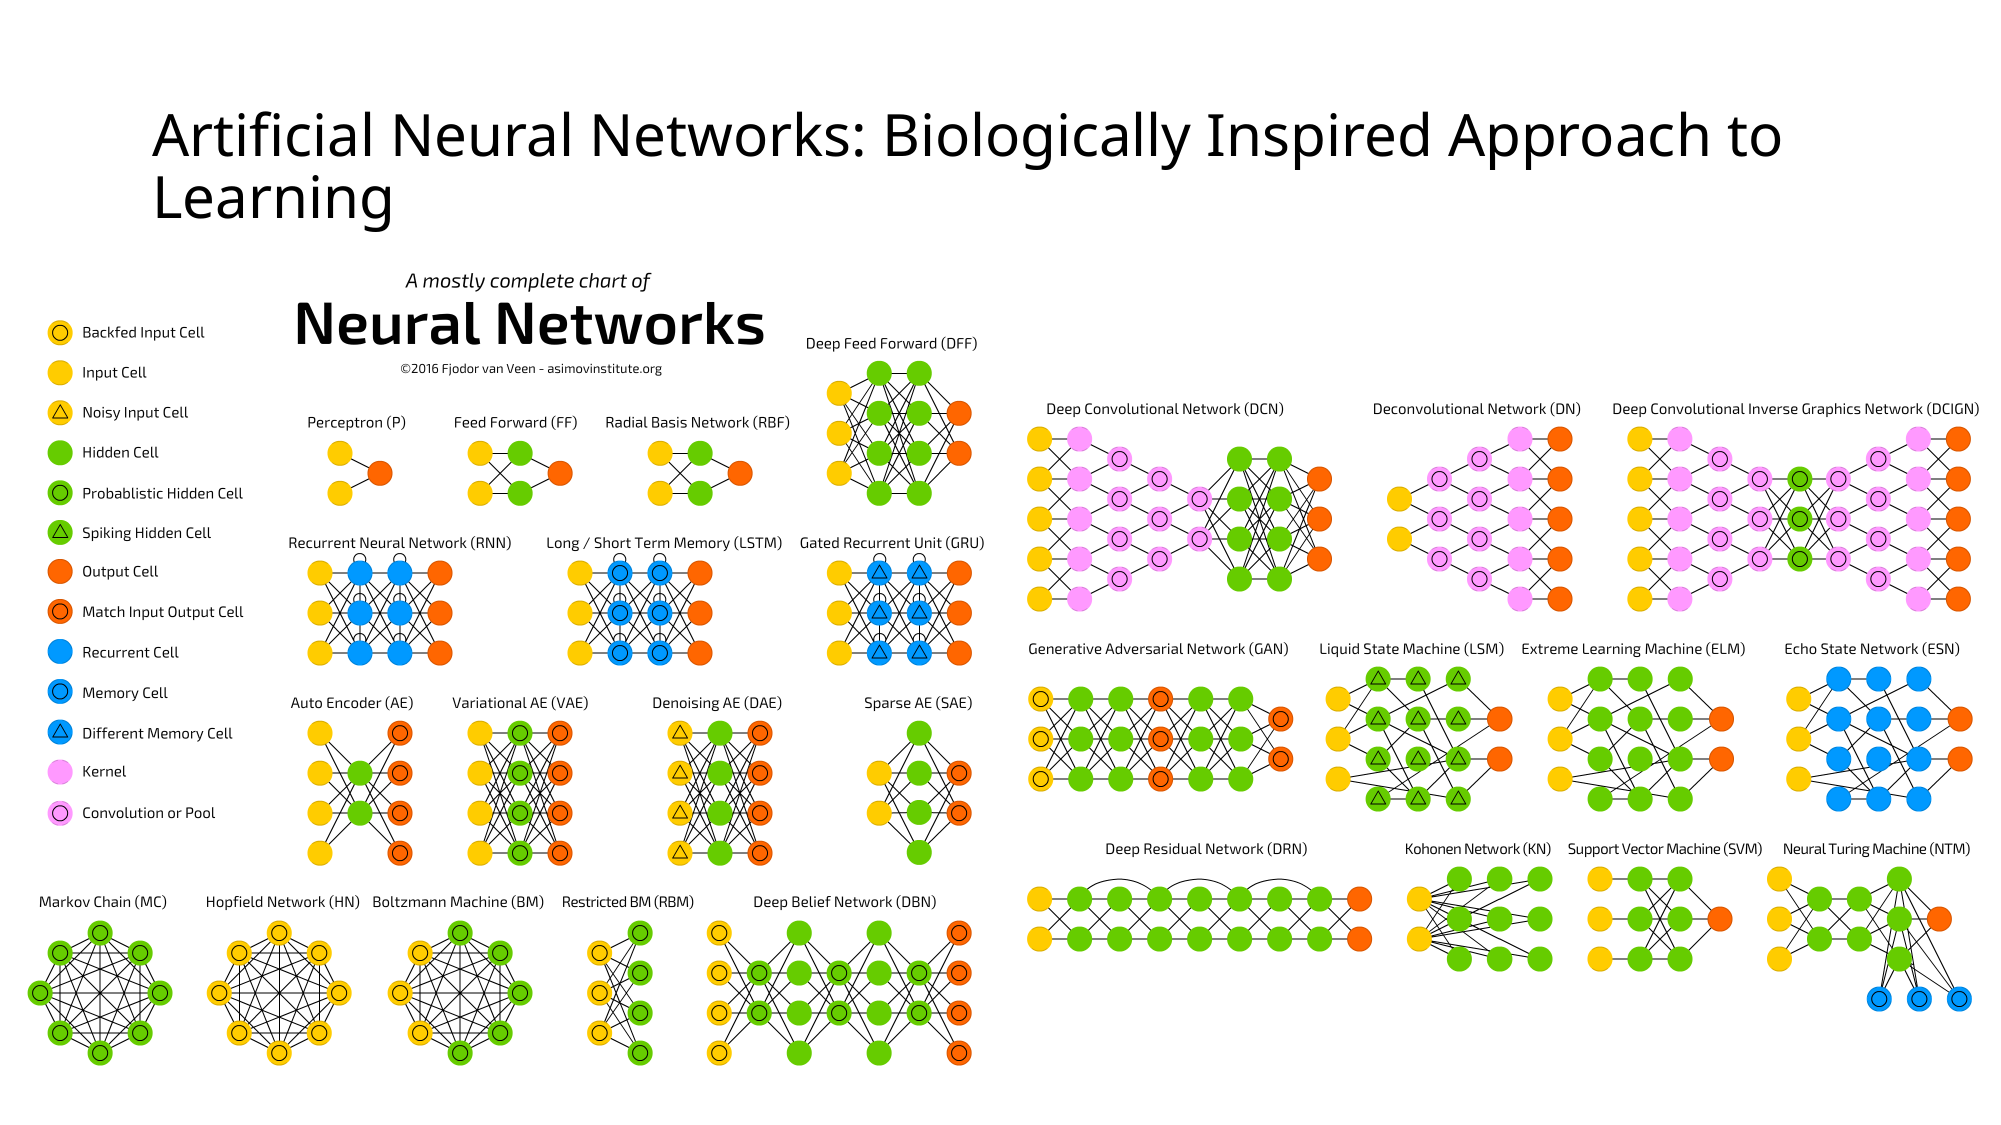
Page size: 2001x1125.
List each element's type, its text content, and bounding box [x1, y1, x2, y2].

title Artificial Neural Networks: Biologically Inspired Approach to Learning [137, 59, 1863, 278]
picture [0, 253, 2000, 1078]
